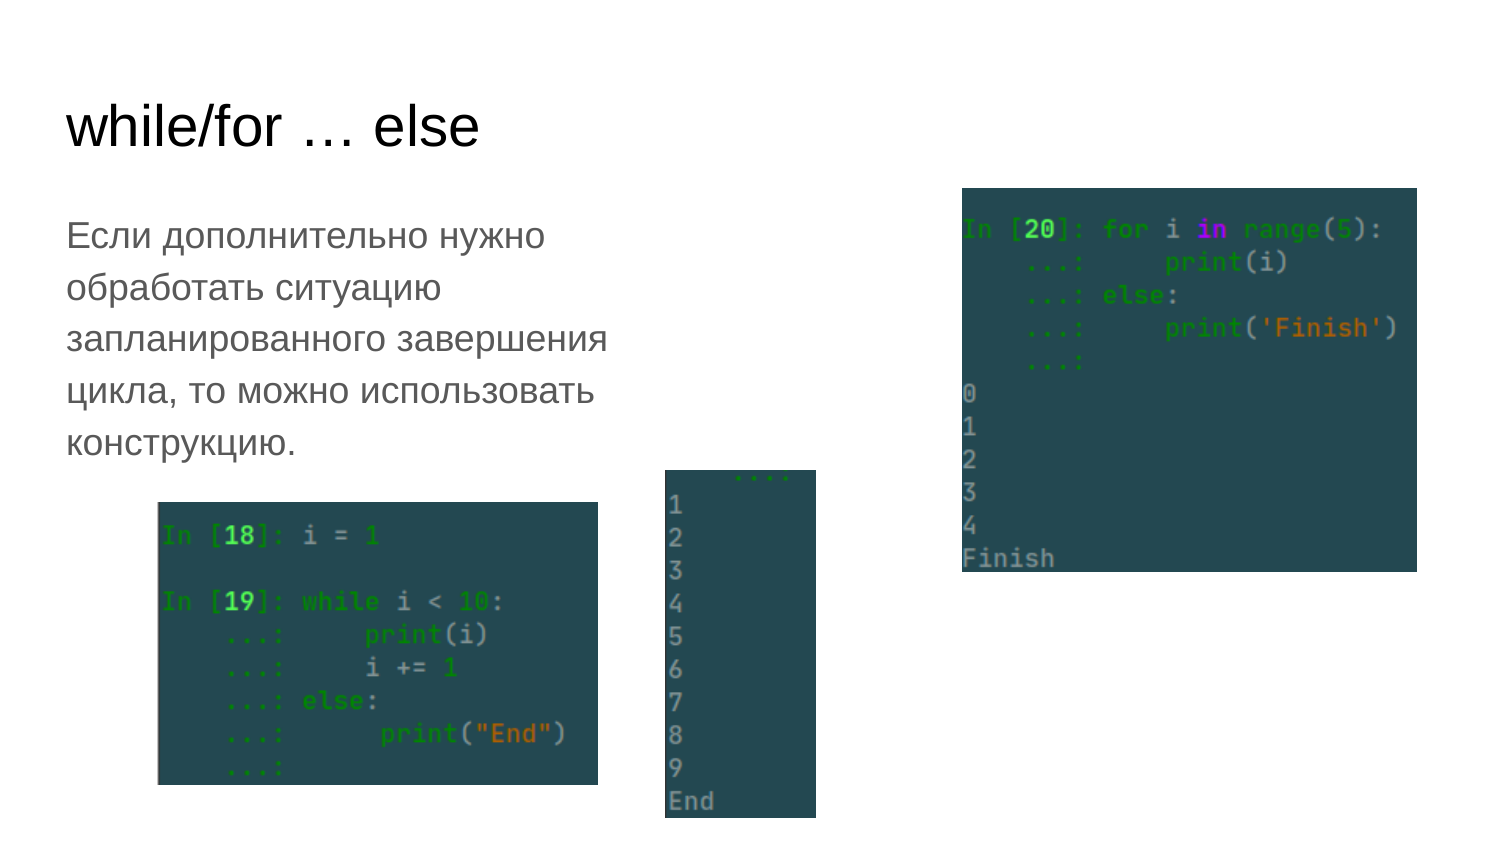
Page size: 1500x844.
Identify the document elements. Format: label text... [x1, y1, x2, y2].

picture [664, 469, 816, 818]
list Если дополнительно нужно обработать ситуацию запланированного завершения цикла, то можно использовать конструкцию. [51, 189, 728, 481]
title while/for … else [51, 72, 1449, 167]
picture [156, 502, 599, 785]
picture [961, 188, 1417, 572]
